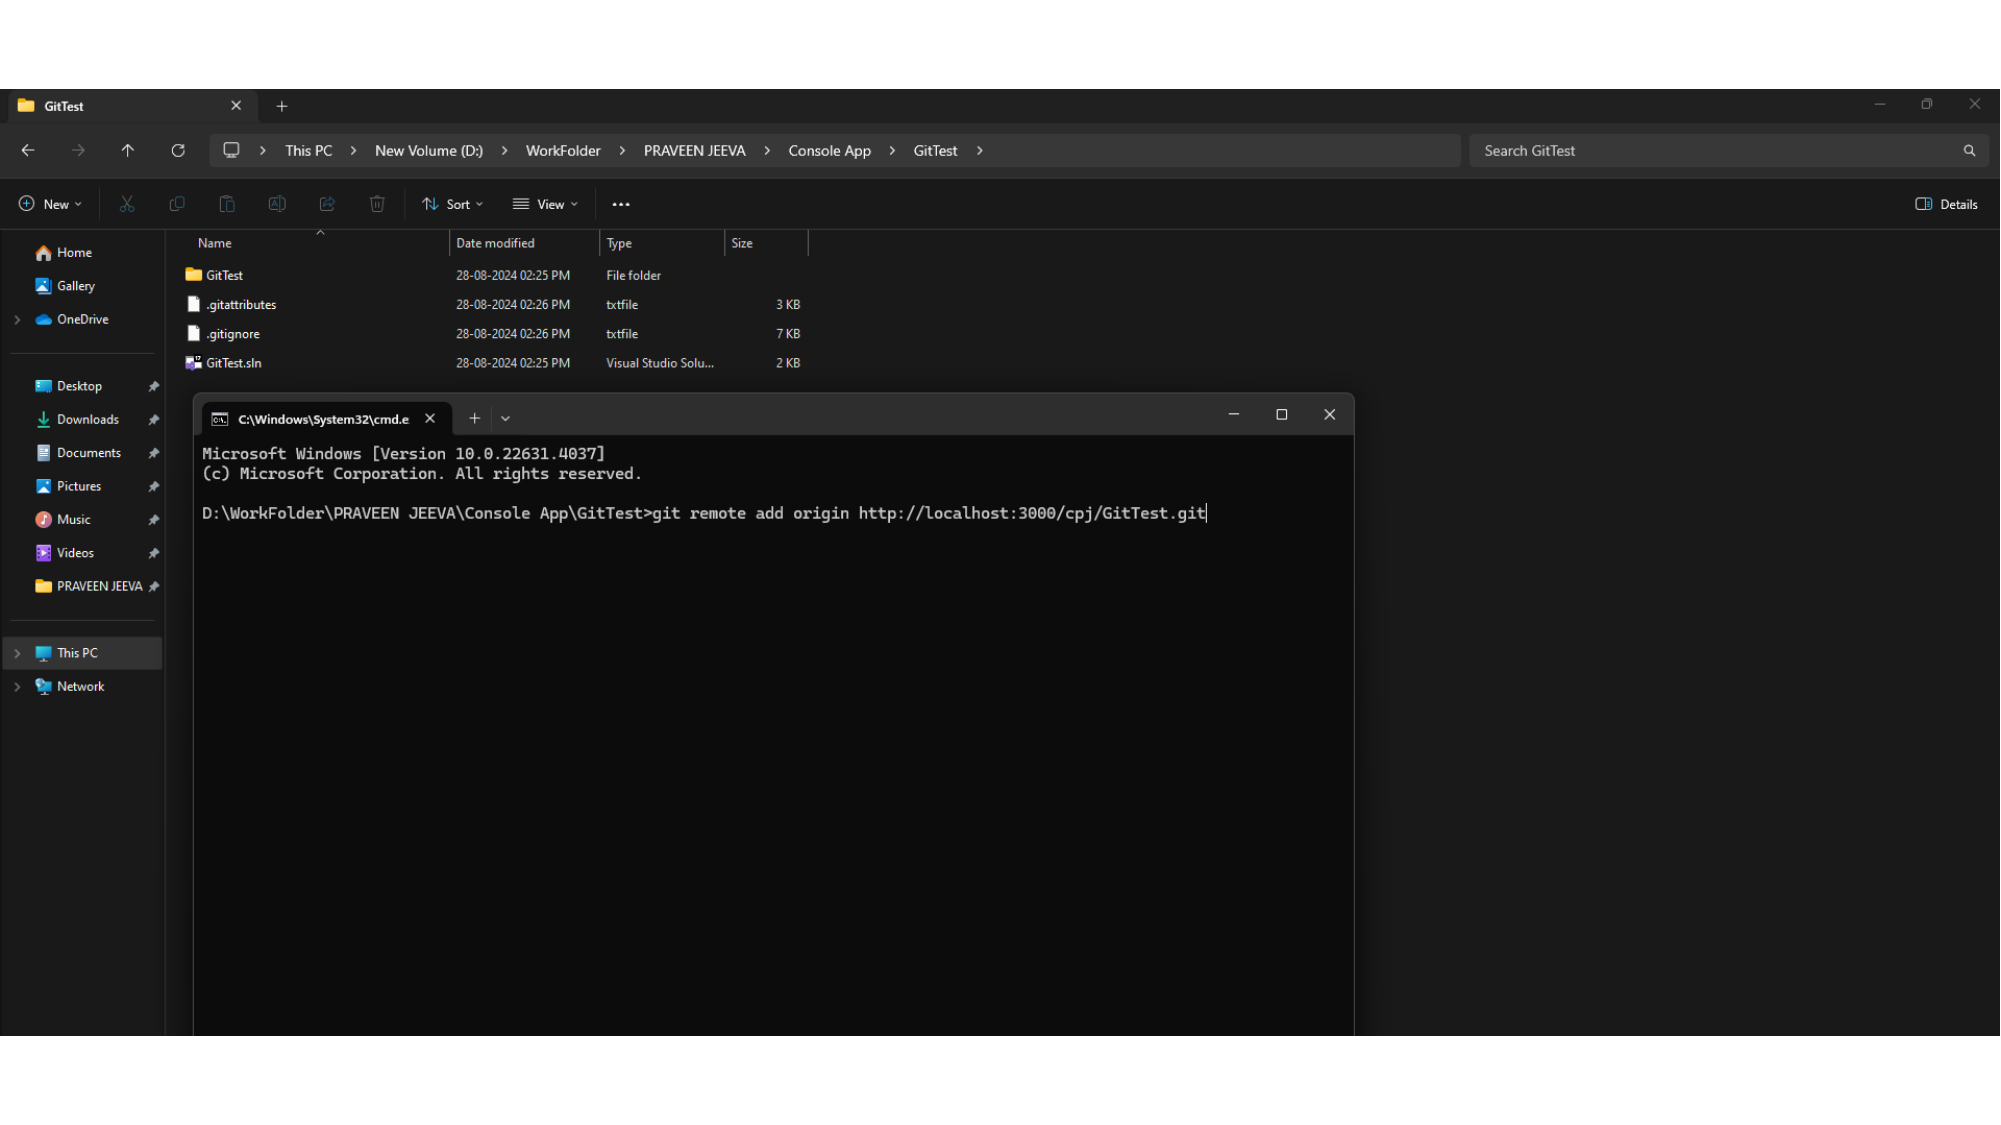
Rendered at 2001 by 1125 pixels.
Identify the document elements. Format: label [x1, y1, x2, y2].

picture [0, 89, 2000, 1036]
